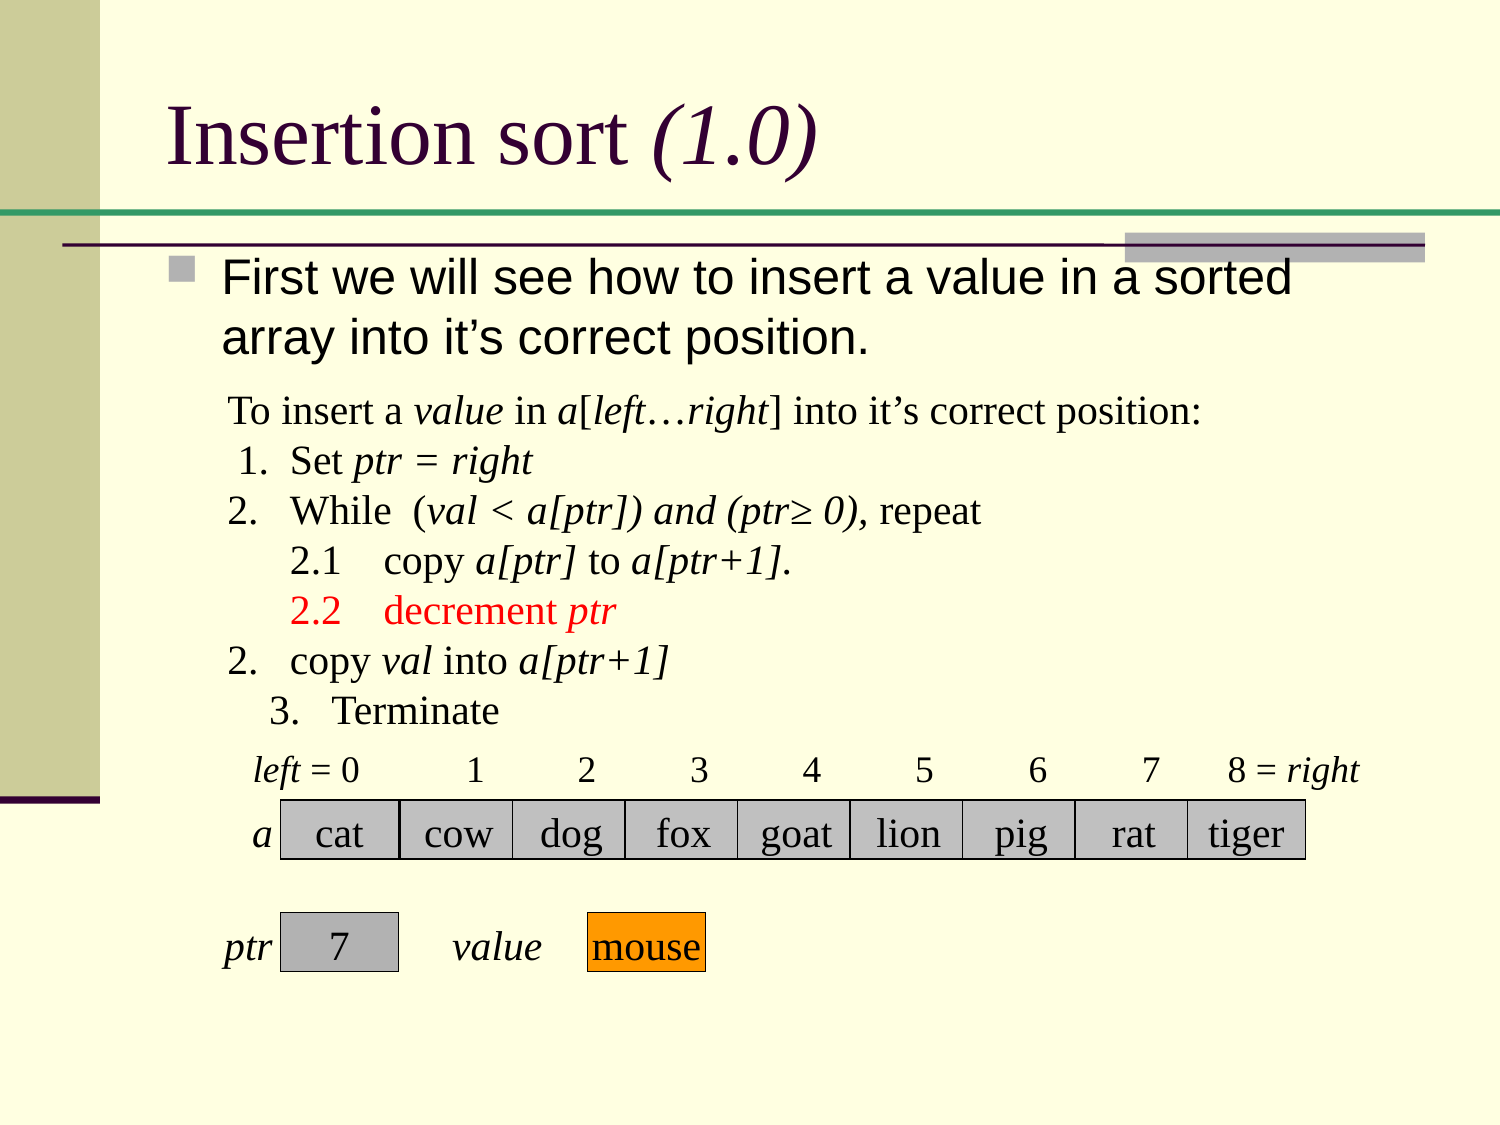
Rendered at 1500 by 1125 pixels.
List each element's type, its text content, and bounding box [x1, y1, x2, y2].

text_box value [437, 912, 550, 975]
text_box fox [624, 800, 737, 860]
text_box ptr [230, 912, 281, 975]
text_box lion [849, 800, 962, 860]
text_box left = 0 [237, 737, 375, 798]
text_box 4 [787, 737, 837, 798]
text_box dog [512, 800, 624, 860]
text_box mouse [587, 912, 706, 972]
text_box tiger [1187, 800, 1306, 860]
text_box 7 [1126, 737, 1176, 798]
text_box 8 = right [1212, 737, 1375, 798]
text_box pig [962, 800, 1074, 860]
text_box 7 [281, 912, 399, 972]
text_box 3 [675, 737, 725, 798]
text_box goat [737, 800, 849, 860]
text_box rat [1074, 800, 1187, 860]
text_box 6 [1013, 737, 1063, 798]
list First we will see how to insert a value in a sorted array into it’s correct position. [150, 237, 1425, 1006]
text_box cat [281, 800, 399, 860]
text_box cow [399, 800, 512, 860]
text_box 2 [562, 737, 612, 798]
text_box To insert a value in a[left…right] into it’s correct position: 1. Set ptr = right 2. While (val < a[ptr]) and (ptr≥ 0), repeat 2.1 copy a[ptr] to a[ptr+1]. 2.2 decrement ptr 2. copy val into a[ptr+1] 3. Terminate [212, 375, 1288, 740]
title Insertion sort (1.0) [150, 45, 1425, 212]
text_box a [230, 799, 281, 863]
text_box 5 [900, 737, 950, 798]
text_box 1 [451, 737, 501, 798]
